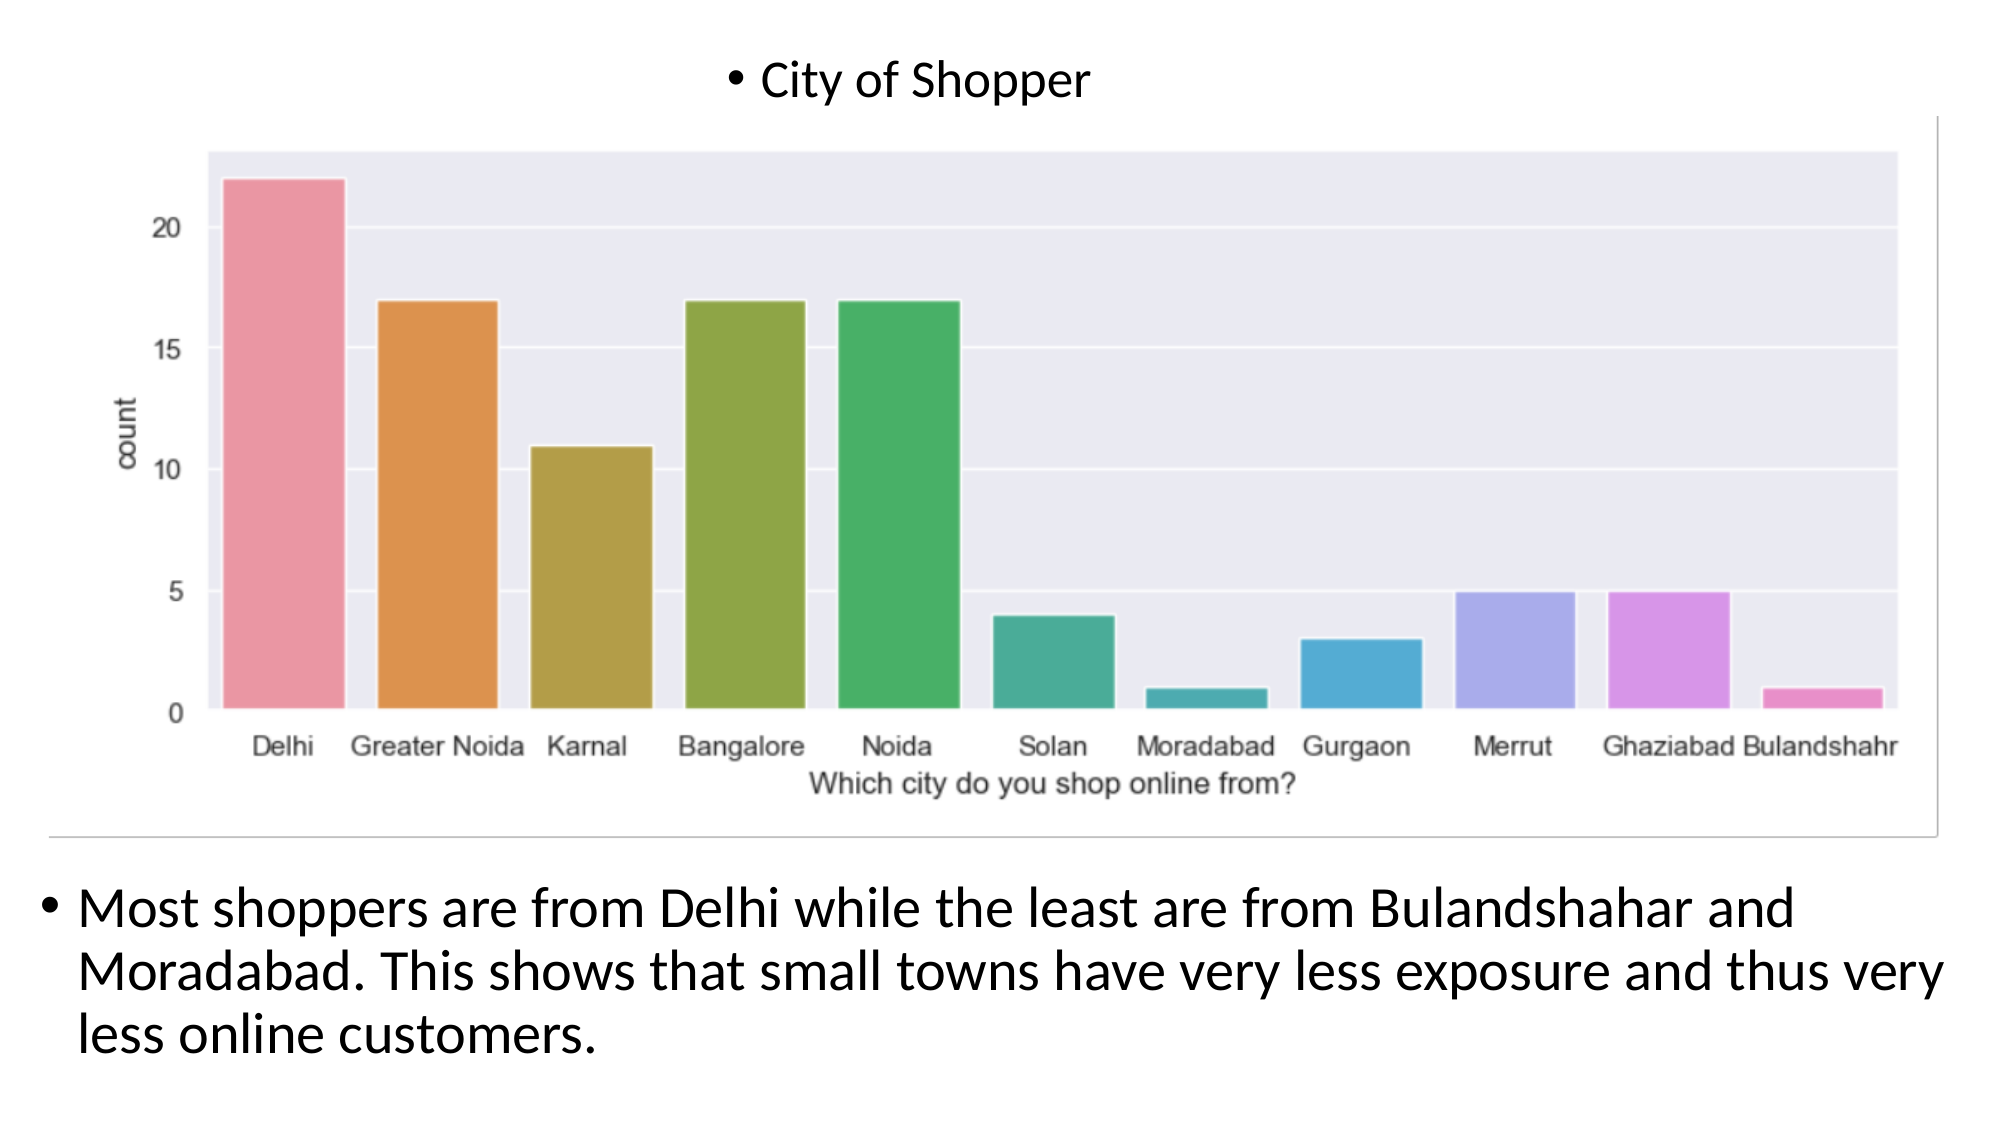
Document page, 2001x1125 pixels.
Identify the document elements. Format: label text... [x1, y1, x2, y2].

picture [48, 116, 1958, 839]
text_box City of Shopper [711, 44, 1194, 116]
list Most shoppers are from Delhi while the least are from Bulandshahar and Moradabad. This shows that small towns have very less exposure and thus very less online customers. [24, 869, 2000, 1105]
